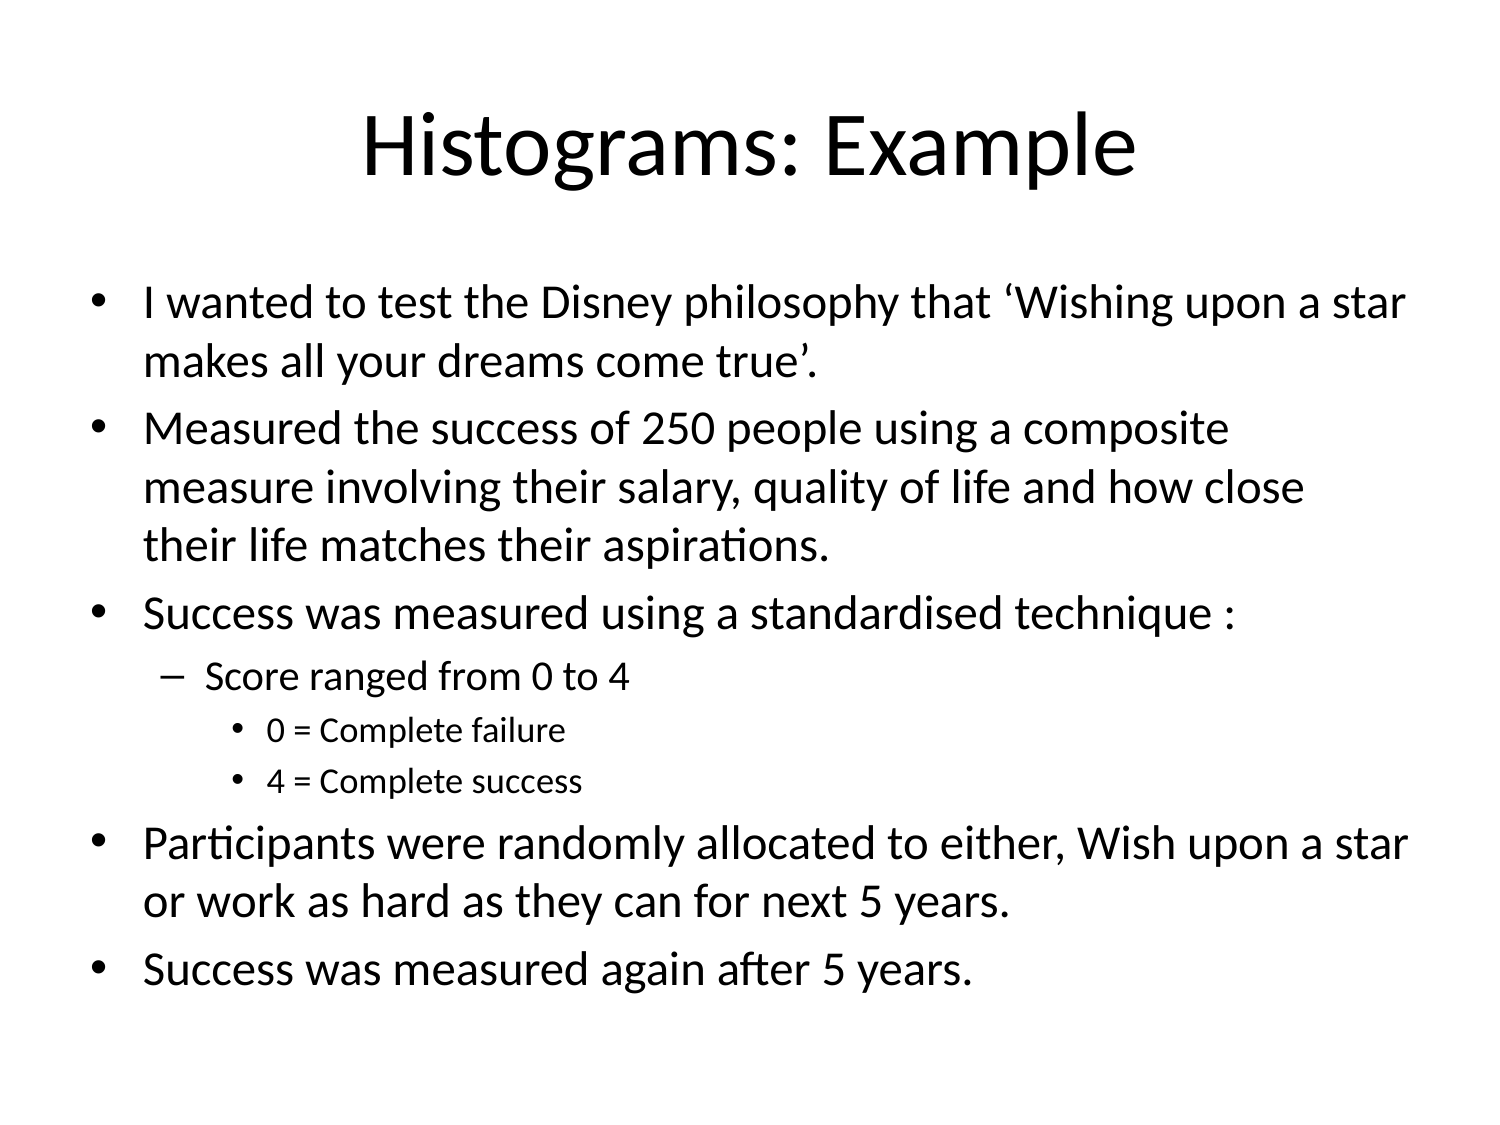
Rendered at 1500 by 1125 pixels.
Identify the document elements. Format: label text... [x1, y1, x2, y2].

title Histograms: Example [75, 45, 1425, 233]
list I wanted to test the Disney philosophy that ‘Wishing upon a star makes all your dreams come true’. Measured the success of 250 people using a composite measure involving their salary, quality of life and how close their life matches their aspirations. Success was measured using a standardised technique : Score ranged from 0 to 4 0 = Complete failure 4 = Complete success Participants were randomly allocated to either, Wish upon a star or work as hard as they can for next 5 years. Success was measured again after 5 years. [75, 262, 1425, 1005]
